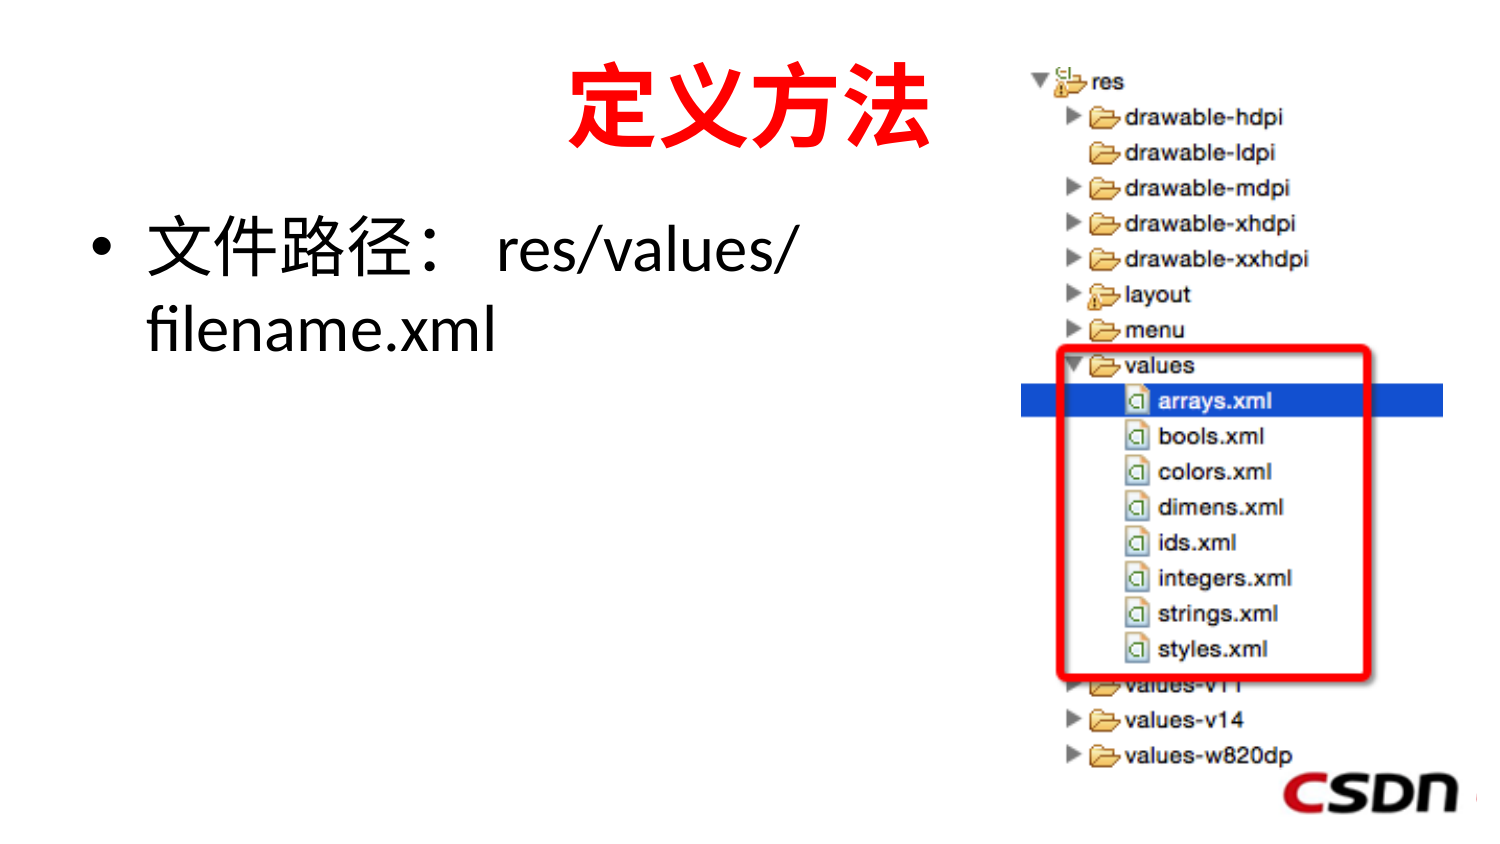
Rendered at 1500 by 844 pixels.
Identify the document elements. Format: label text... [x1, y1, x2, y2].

picture [1021, 67, 1477, 824]
title 定义方法 [75, 33, 1425, 175]
list 文件路径：res/values/filename.xml [75, 197, 916, 754]
